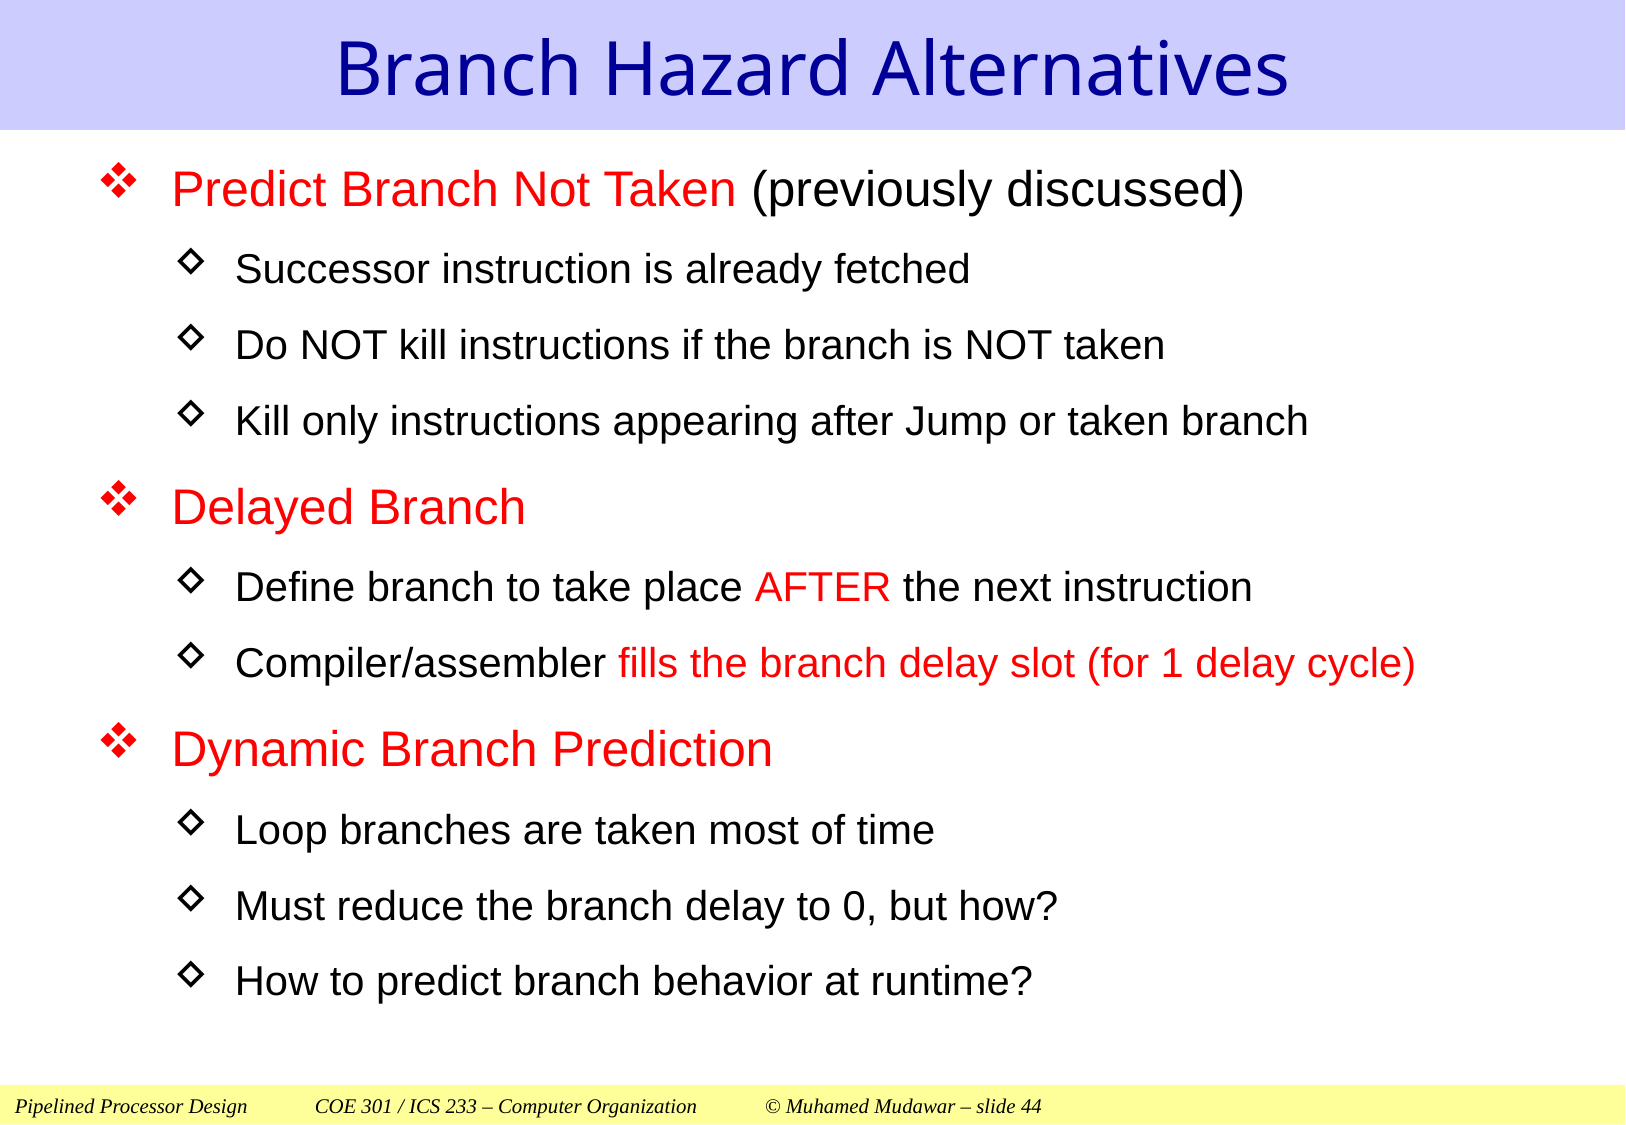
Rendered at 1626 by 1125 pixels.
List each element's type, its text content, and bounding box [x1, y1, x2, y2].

list Predict Branch Not Taken (previously discussed) Successor instruction is already fetched Do NOT kill instructions if the branch is NOT taken Kill only instructions appearing after Jump or taken branch Delayed Branch Define branch to take place AFTER the next instruction Compiler/assembler fills the branch delay slot (for 1 delay cycle) Dynamic Branch Prediction Loop branches are taken most of time Must reduce the branch delay to 0, but how? How to predict branch behavior at runtime? [81, 140, 1544, 1061]
title Branch Hazard Alternatives [0, 0, 1625, 130]
